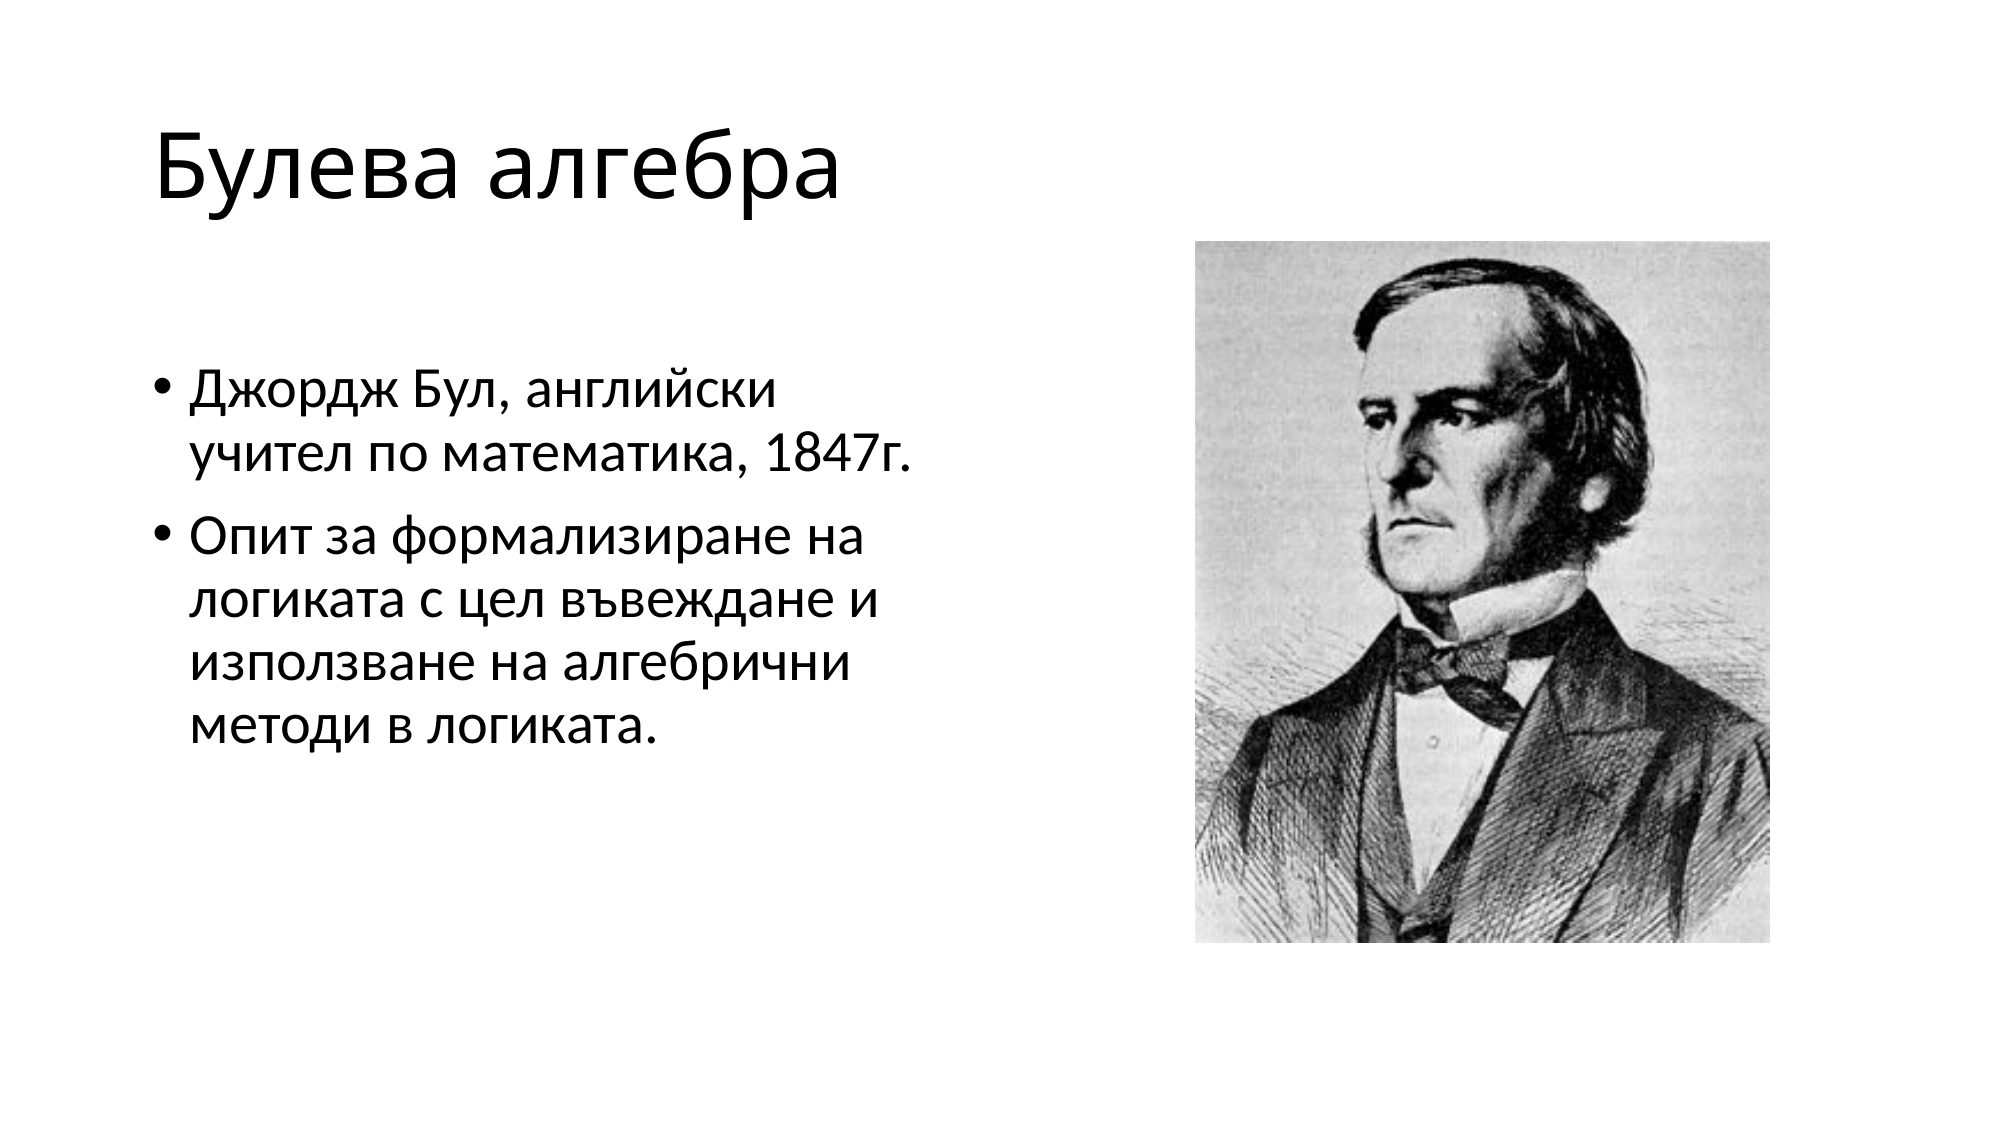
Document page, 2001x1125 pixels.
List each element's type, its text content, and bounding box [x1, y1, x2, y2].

picture [1195, 241, 1770, 944]
list Джордж Бул, английски учител по математика, 1847г. Опит за формализиране на логиката с цел въвеждане и използване на алгебрични методи в логиката. [137, 350, 942, 814]
title Булева алгебра [137, 59, 1863, 278]
